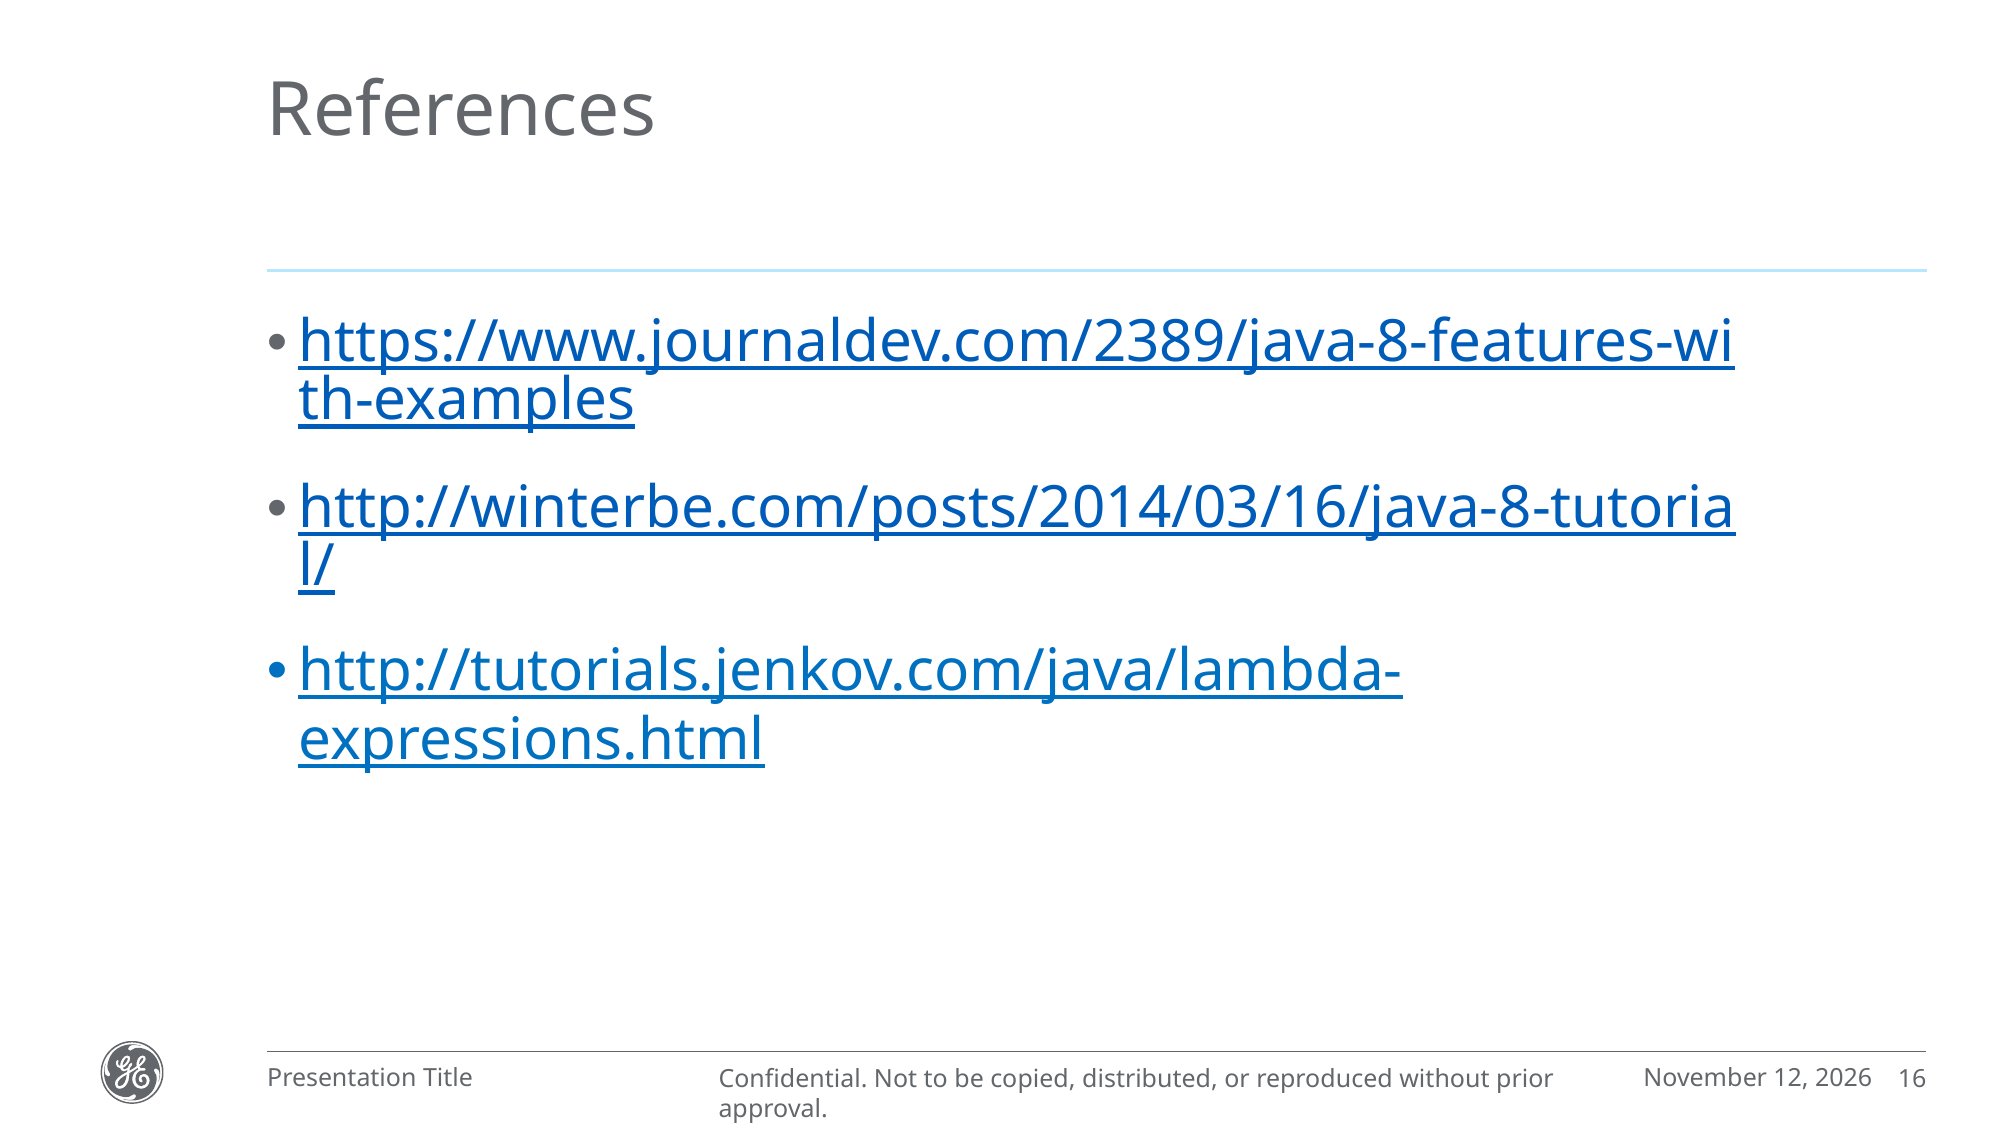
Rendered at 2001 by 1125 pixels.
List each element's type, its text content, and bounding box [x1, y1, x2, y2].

title References [266, 36, 1743, 186]
list https://www.journaldev.com/2389/java-8-features-with-examples http://winterbe.com/posts/2014/03/16/java-8-tutorial/ http://tutorials.jenkov.com/java/lambda-expressions.html [266, 303, 1744, 1016]
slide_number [1564, 1061, 1873, 1092]
footer Presentation Title [266, 1061, 708, 1092]
slide_number 16 [1872, 1062, 1927, 1093]
